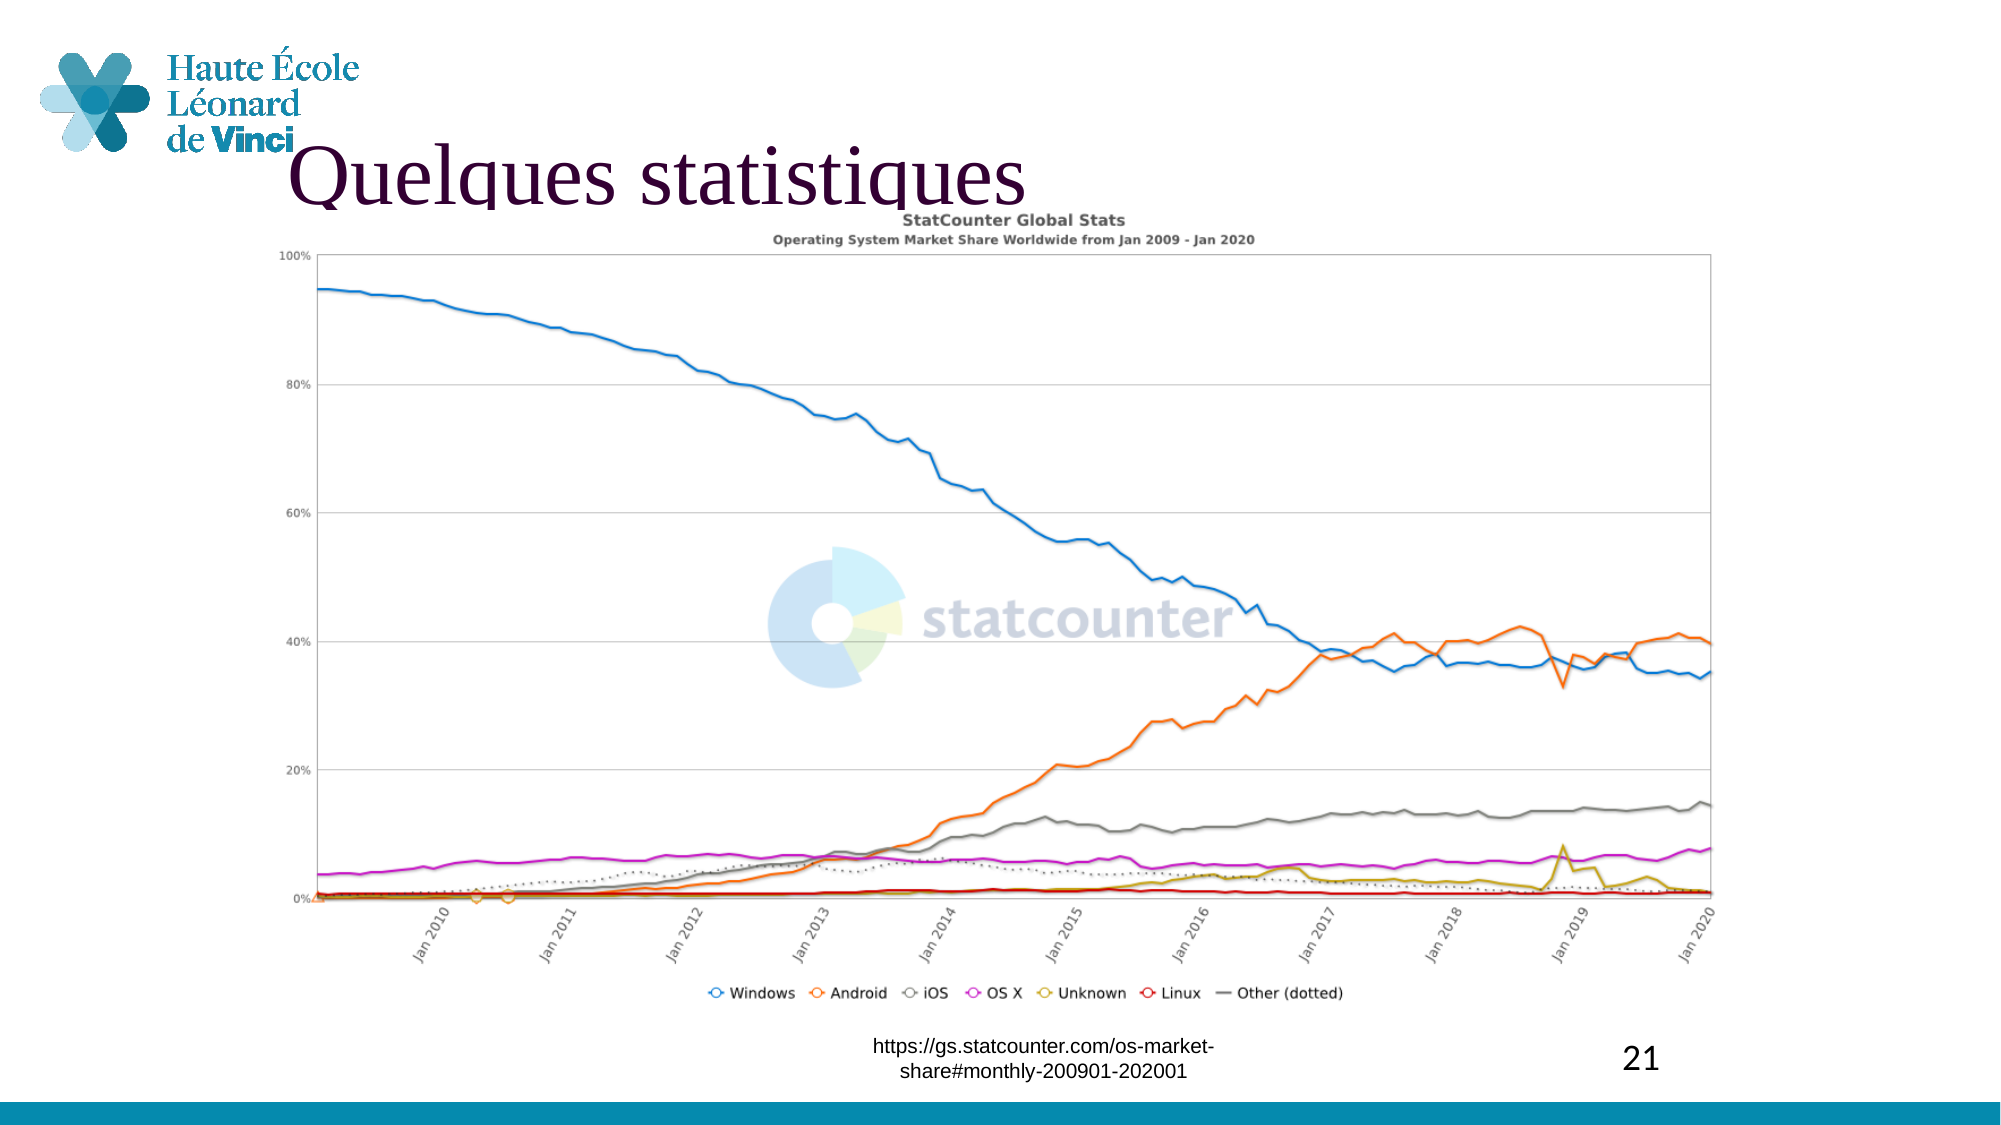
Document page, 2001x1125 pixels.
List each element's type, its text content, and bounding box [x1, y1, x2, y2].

text_box 21 [1362, 1025, 1675, 1100]
picture [15, 30, 383, 176]
text_box Quelques statistiques [287, 75, 1562, 210]
picture [275, 210, 1725, 1025]
text_box https://gs.statcounter.com/os-market-share#monthly-200901-202001 [799, 1025, 1288, 1100]
